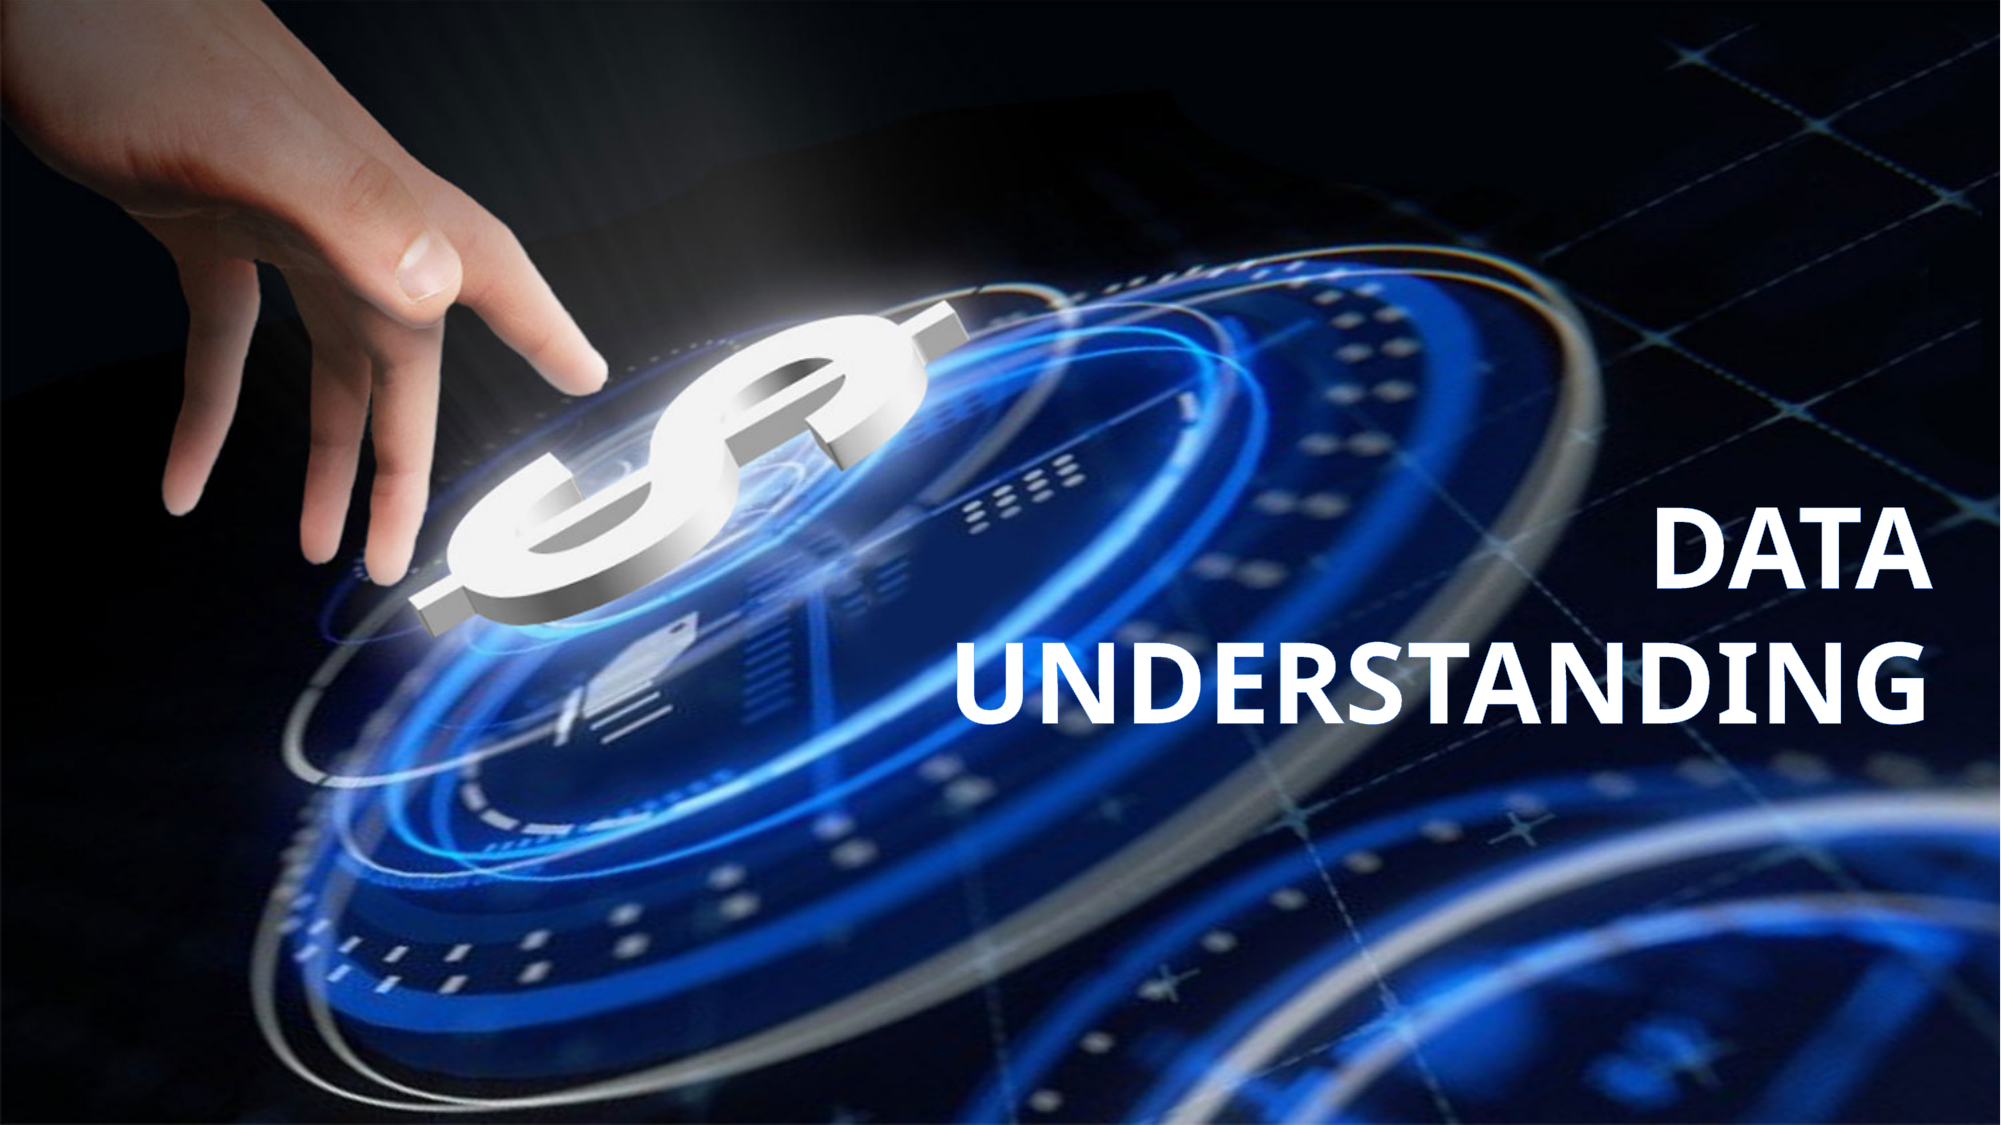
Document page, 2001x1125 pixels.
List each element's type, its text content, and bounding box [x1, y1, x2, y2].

text_box DATA UNDERSTANDING [851, 468, 1948, 754]
picture [0, 0, 2001, 1125]
